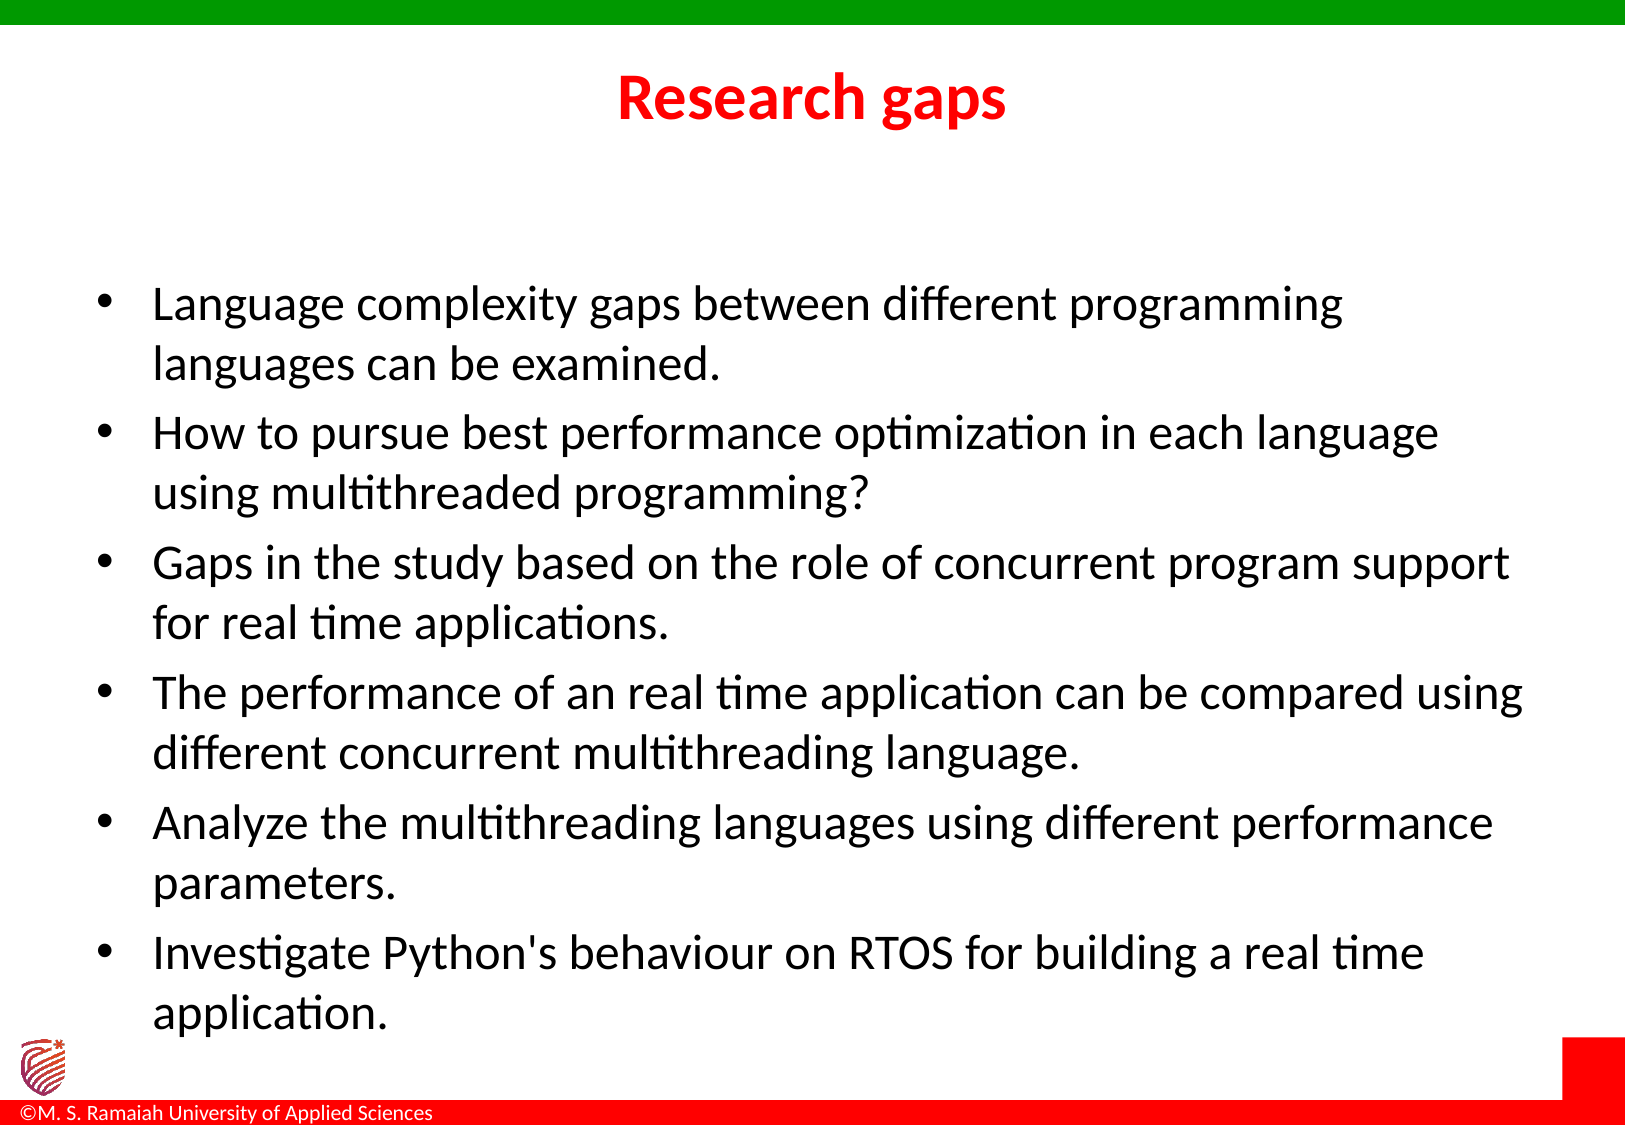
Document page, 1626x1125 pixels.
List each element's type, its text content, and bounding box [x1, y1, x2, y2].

title Research gaps [81, 45, 1544, 233]
list Language complexity gaps between different programming languages can be examined. How to pursue best performance optimization in each language using multithreaded programming? Gaps in the study based on the role of concurrent program support for real time applications. The performance of an real time application can be compared using different concurrent multithreading language. Analyze the multithreading languages using different performance parameters. Investigate Python's behaviour on RTOS for building a real time application. [81, 262, 1544, 1005]
picture [21, 1039, 65, 1096]
